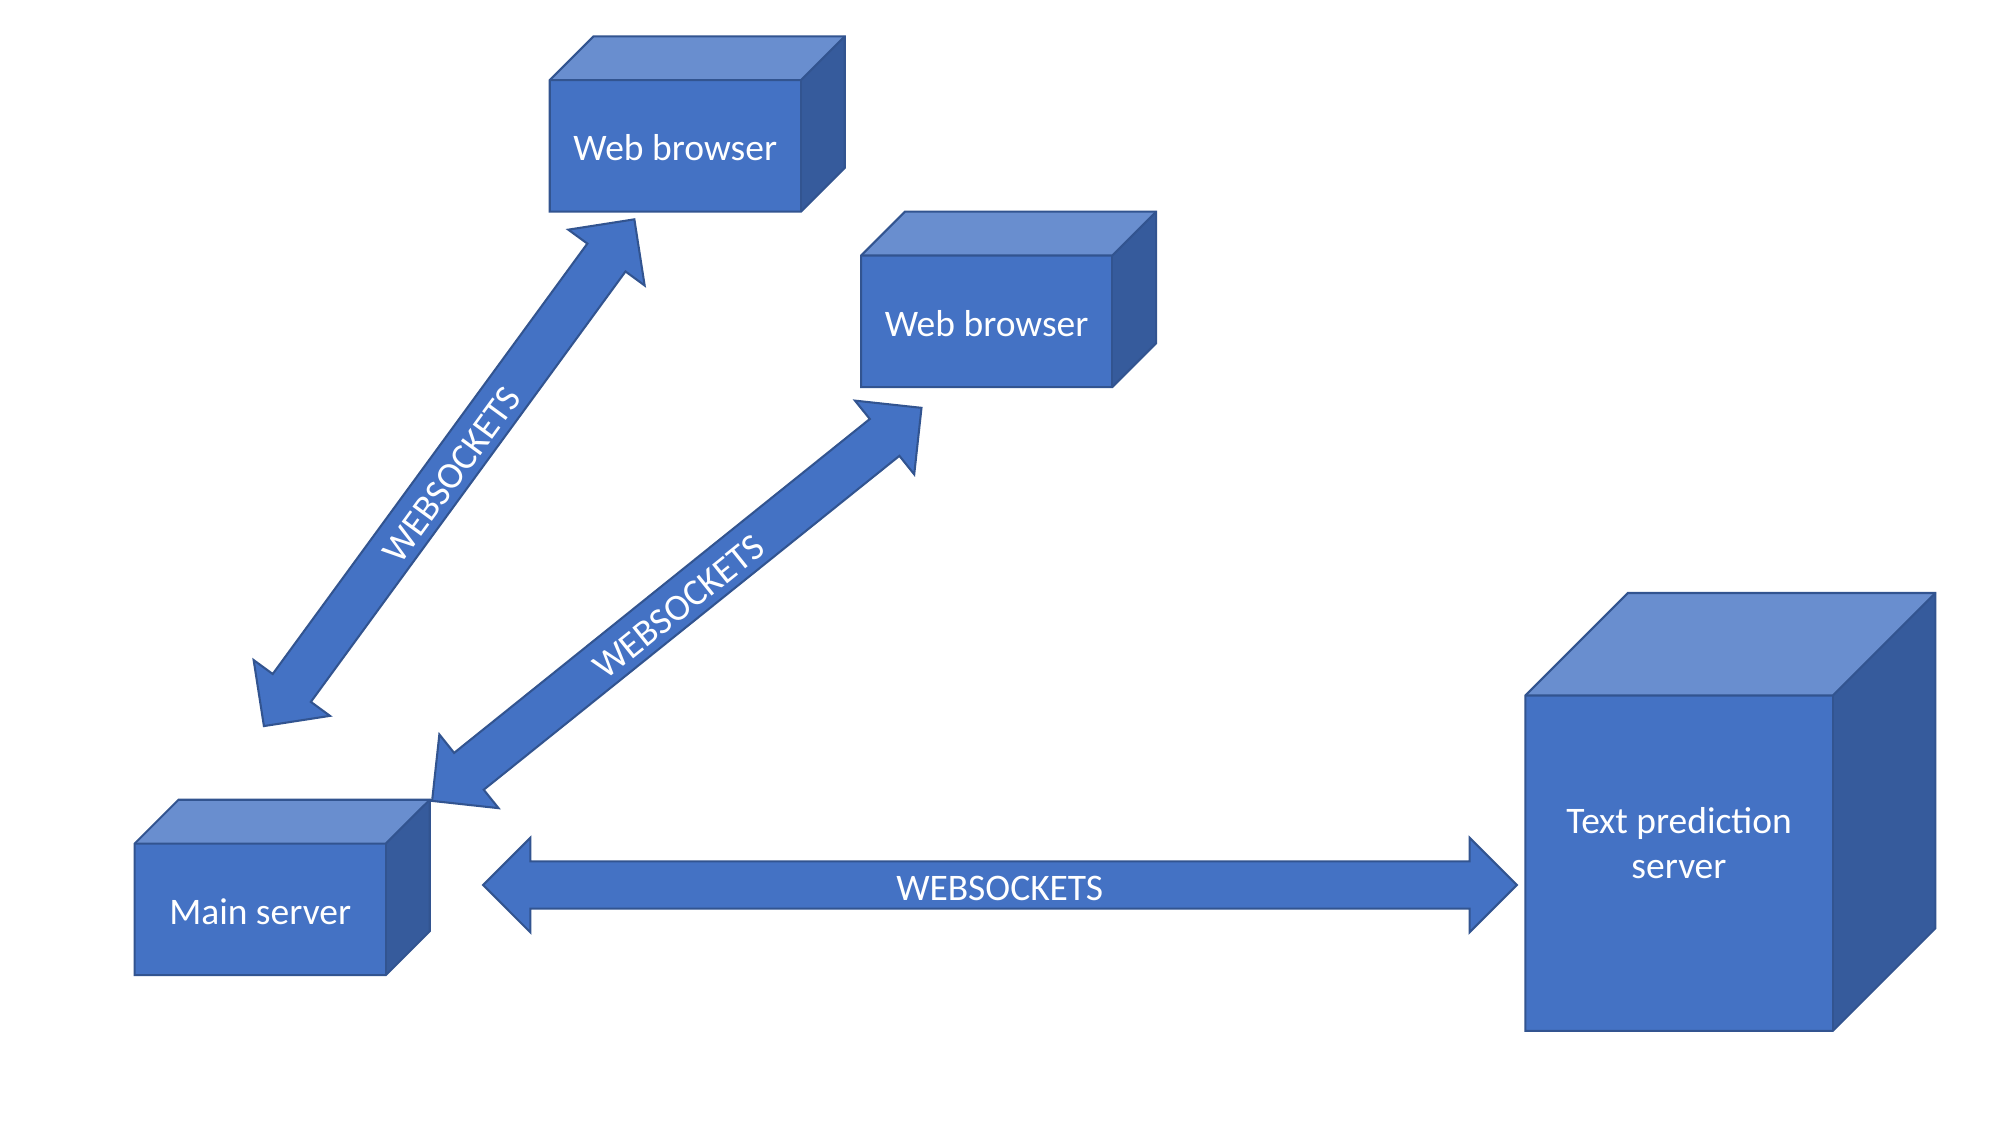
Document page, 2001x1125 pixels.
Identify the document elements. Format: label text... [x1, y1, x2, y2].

text_box Web browser [860, 210, 1158, 389]
text_box Text prediction server [1524, 591, 1937, 1032]
text_box Main server [133, 798, 431, 977]
text_box WEBSOCKETS [430, 399, 923, 810]
text_box Web browser [548, 35, 846, 213]
text_box WEBSOCKETS [252, 218, 647, 728]
text_box WEBSOCKETS [481, 835, 1519, 935]
